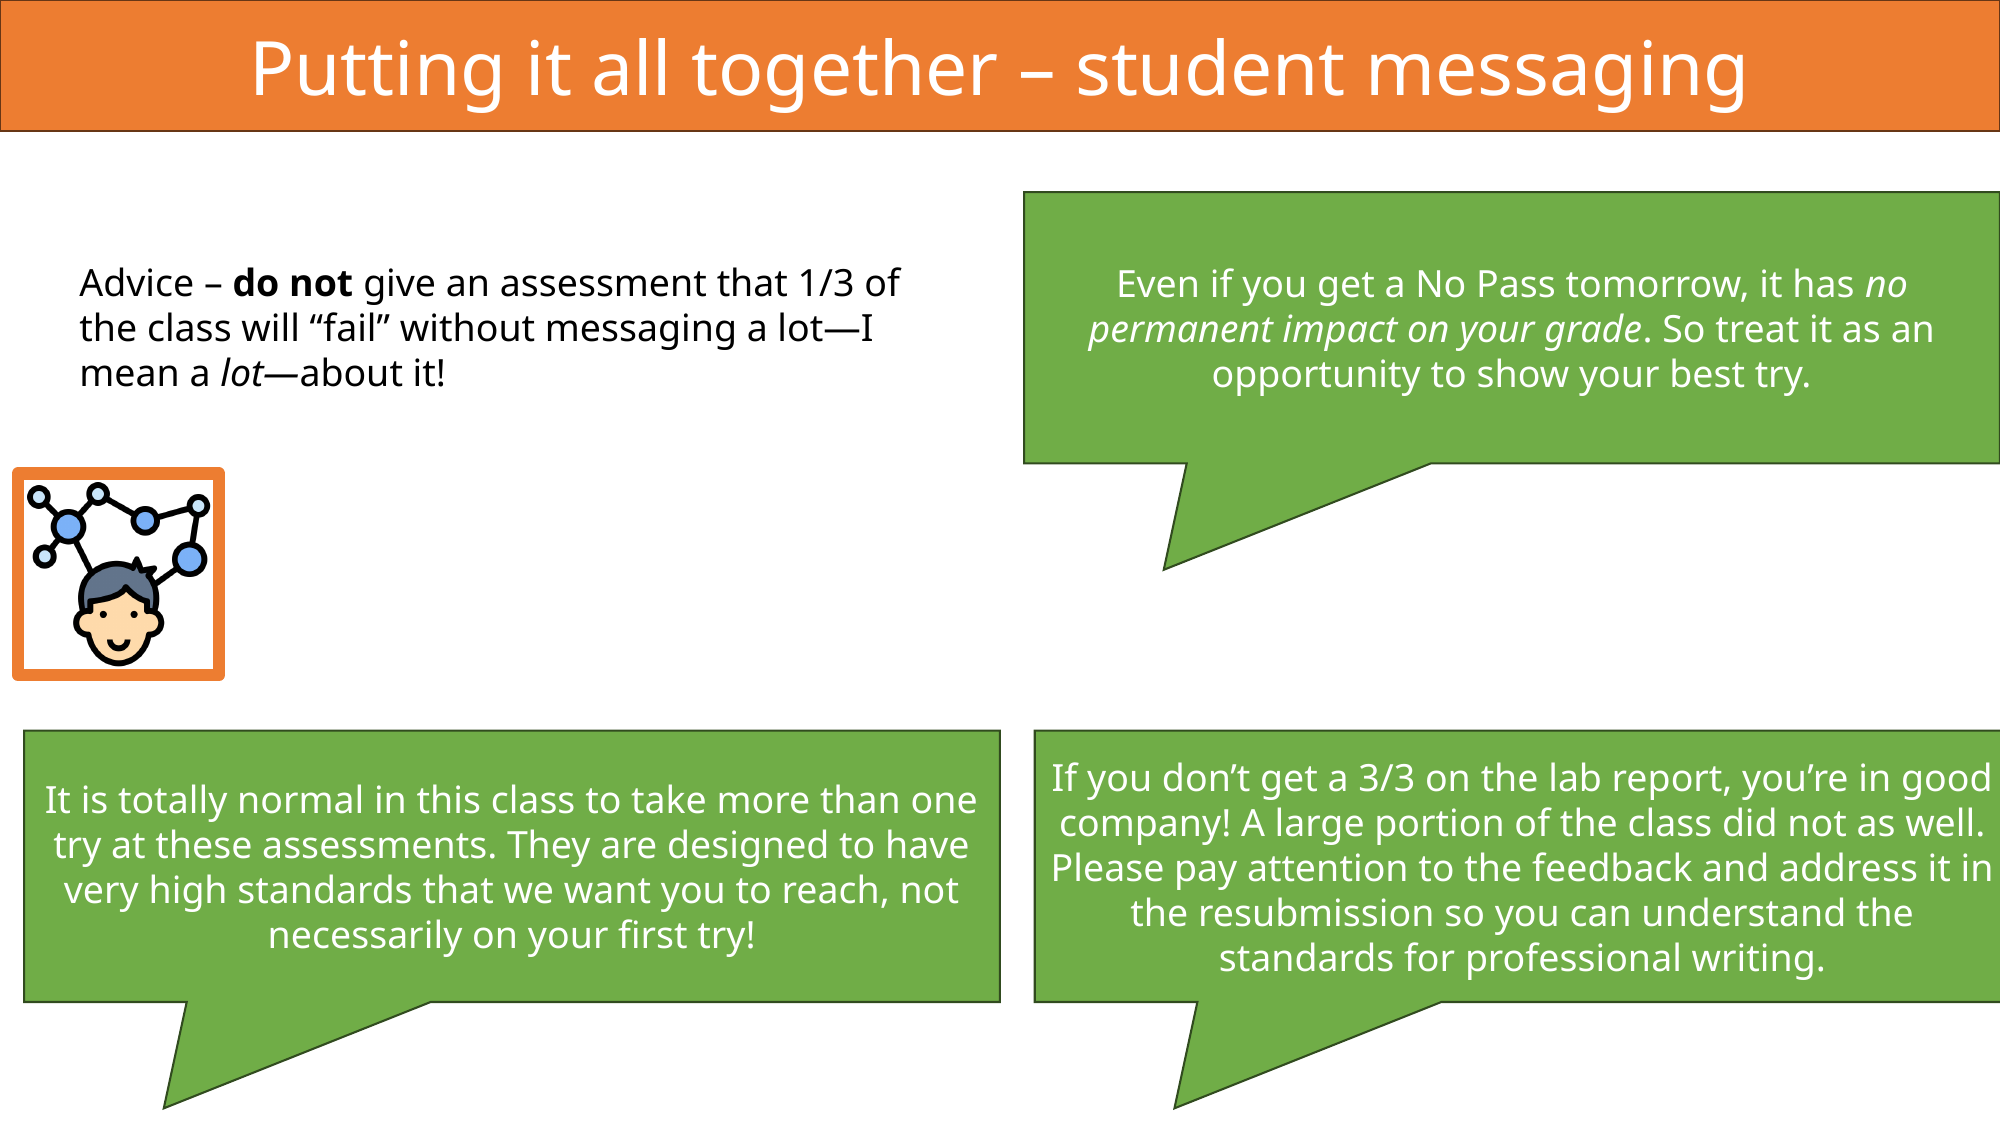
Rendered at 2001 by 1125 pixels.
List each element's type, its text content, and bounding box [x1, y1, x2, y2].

text_box Putting it all together – student messaging [0, 0, 2000, 132]
text_box If you don’t get a 3/3 on the lab report, you’re in good company! A large portion of the class did not as well. Please pay attention to the feedback and address it in the resubmission so you can understand the standards for professional writing. [1033, 729, 2000, 1111]
text_box Advice – do not give an assessment that 1/3 of the class will “fail” without messaging a lot—I mean a lot—about it! [64, 251, 960, 402]
text_box Even if you get a No Pass tomorrow, it has no permanent impact on your grade. So treat it as an opportunity to show your best try. [1023, 191, 2000, 572]
text_box It is totally normal in this class to take more than one try at these assessments. They are designed to have very high standards that we want you to reach, not necessarily on your first try! [23, 729, 1001, 1111]
picture [24, 479, 213, 669]
